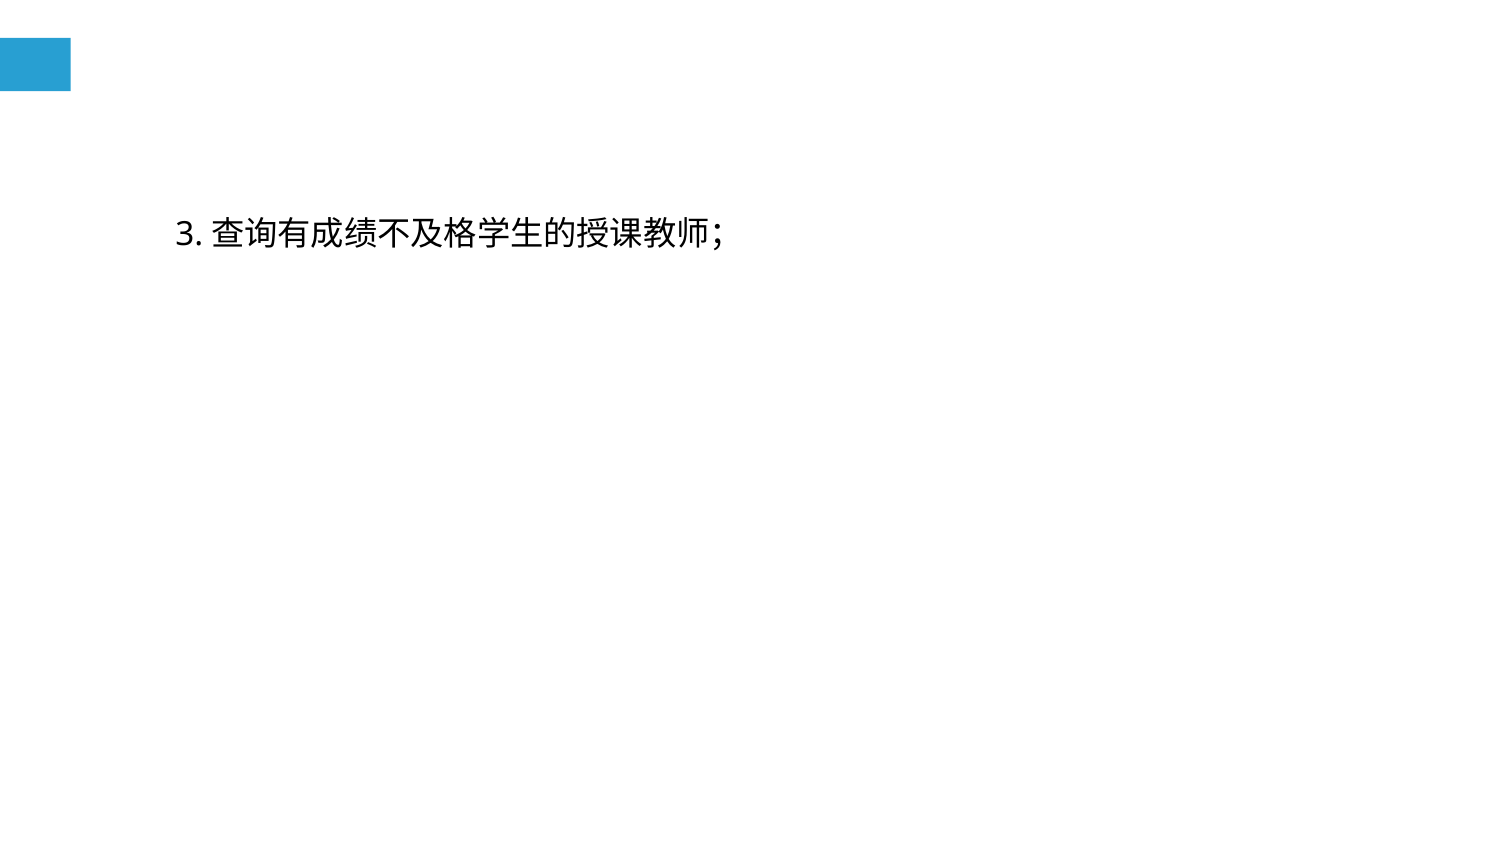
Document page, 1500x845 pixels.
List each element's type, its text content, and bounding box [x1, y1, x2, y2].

text_box 3.查询有成绩不及格学生的授课教师； [160, 84, 1340, 419]
